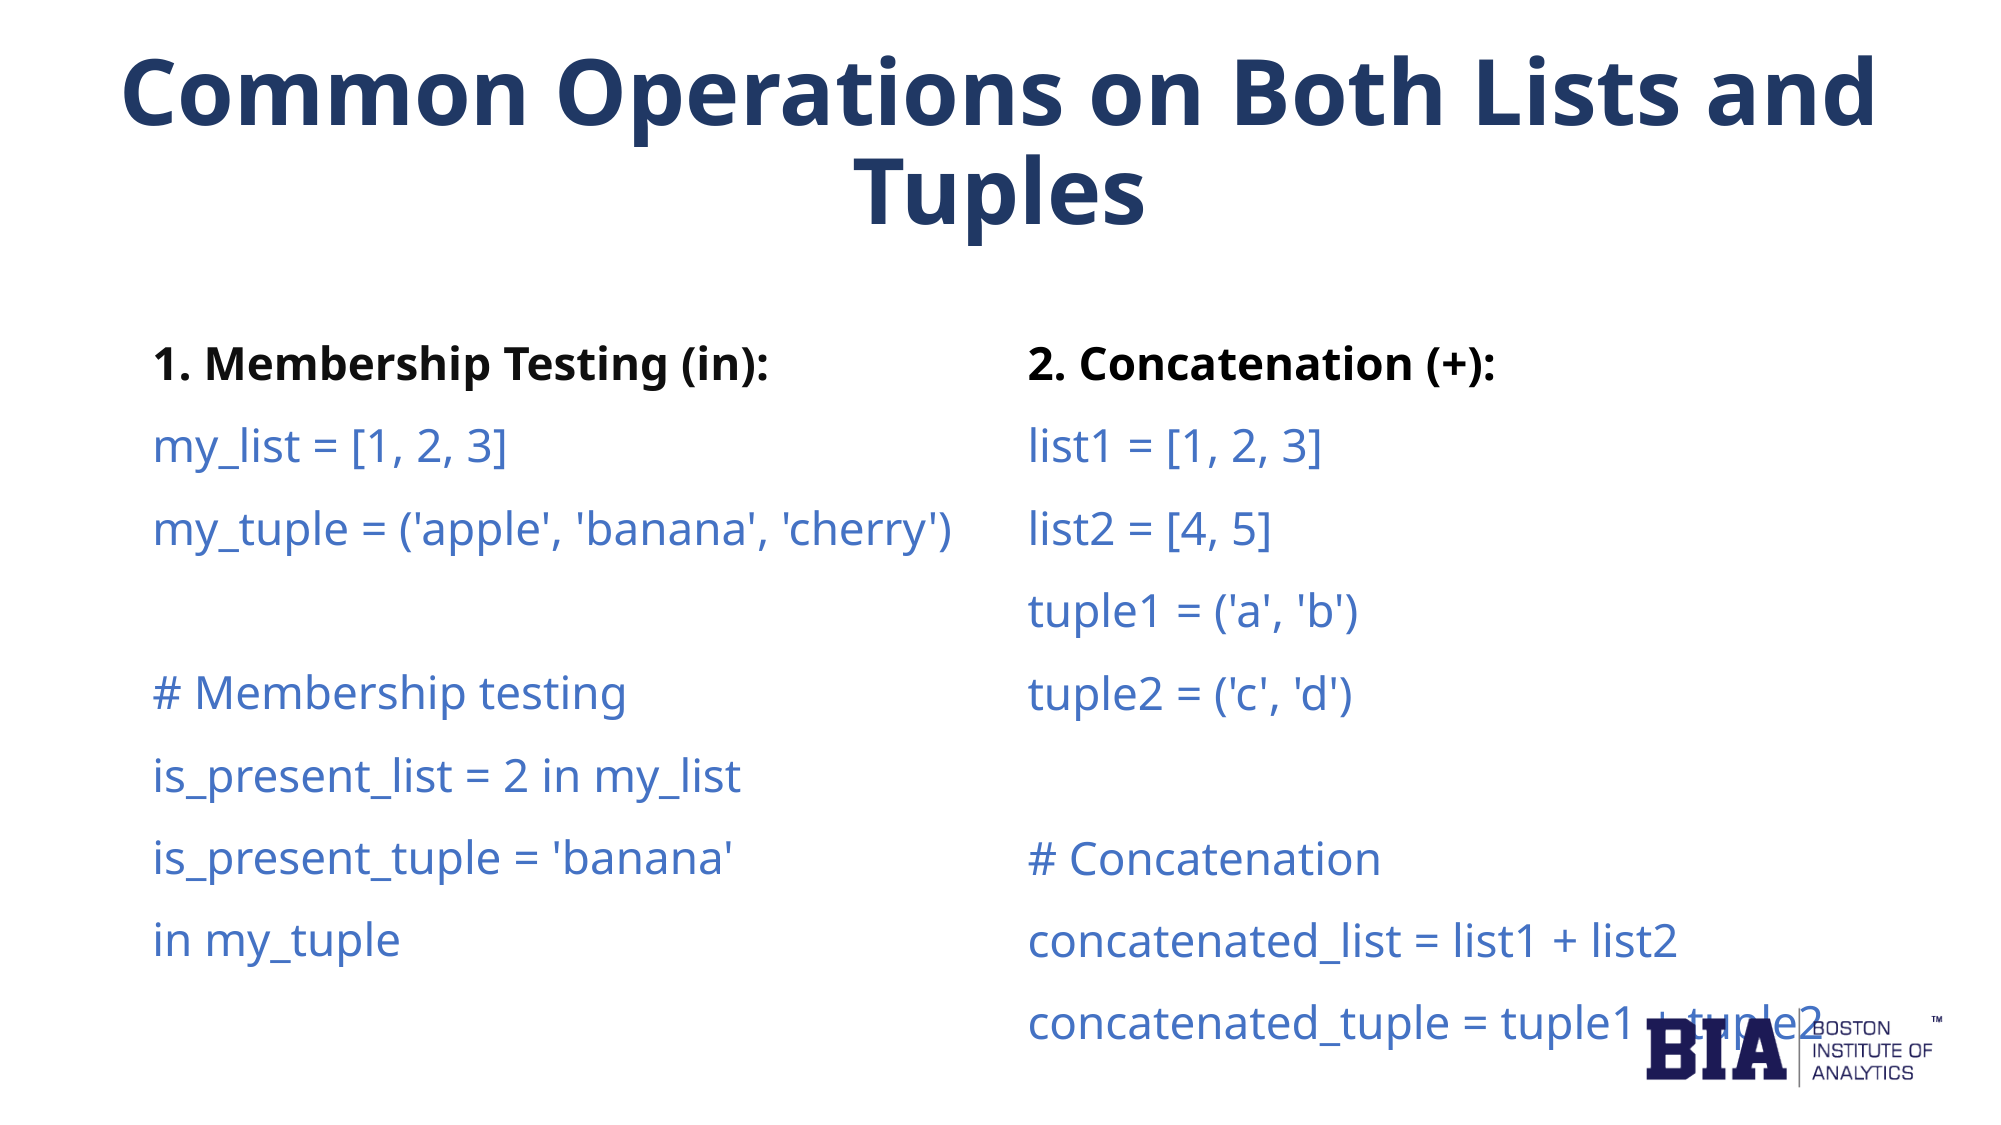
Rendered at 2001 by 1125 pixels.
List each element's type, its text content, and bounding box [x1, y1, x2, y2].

title Common Operations on Both Lists and Tuples [0, 36, 2000, 255]
list 2. Concatenation (+): list1 = [1, 2, 3] list2 = [4, 5] tuple1 = ('a', 'b') tuple2 = ('c', 'd') # Concatenation concatenated_list = list1 + list2 concatenated_tuple = tuple1 + tuple2 [1012, 299, 1863, 895]
picture [1624, 1000, 1957, 1095]
list 1. Membership Testing (in): my_list = [1, 2, 3] my_tuple = ('apple', 'banana', 'cherry') # Membership testing is_present_list = 2 in my_list is_present_tuple = 'banana' in my_tuple [137, 299, 988, 1014]
